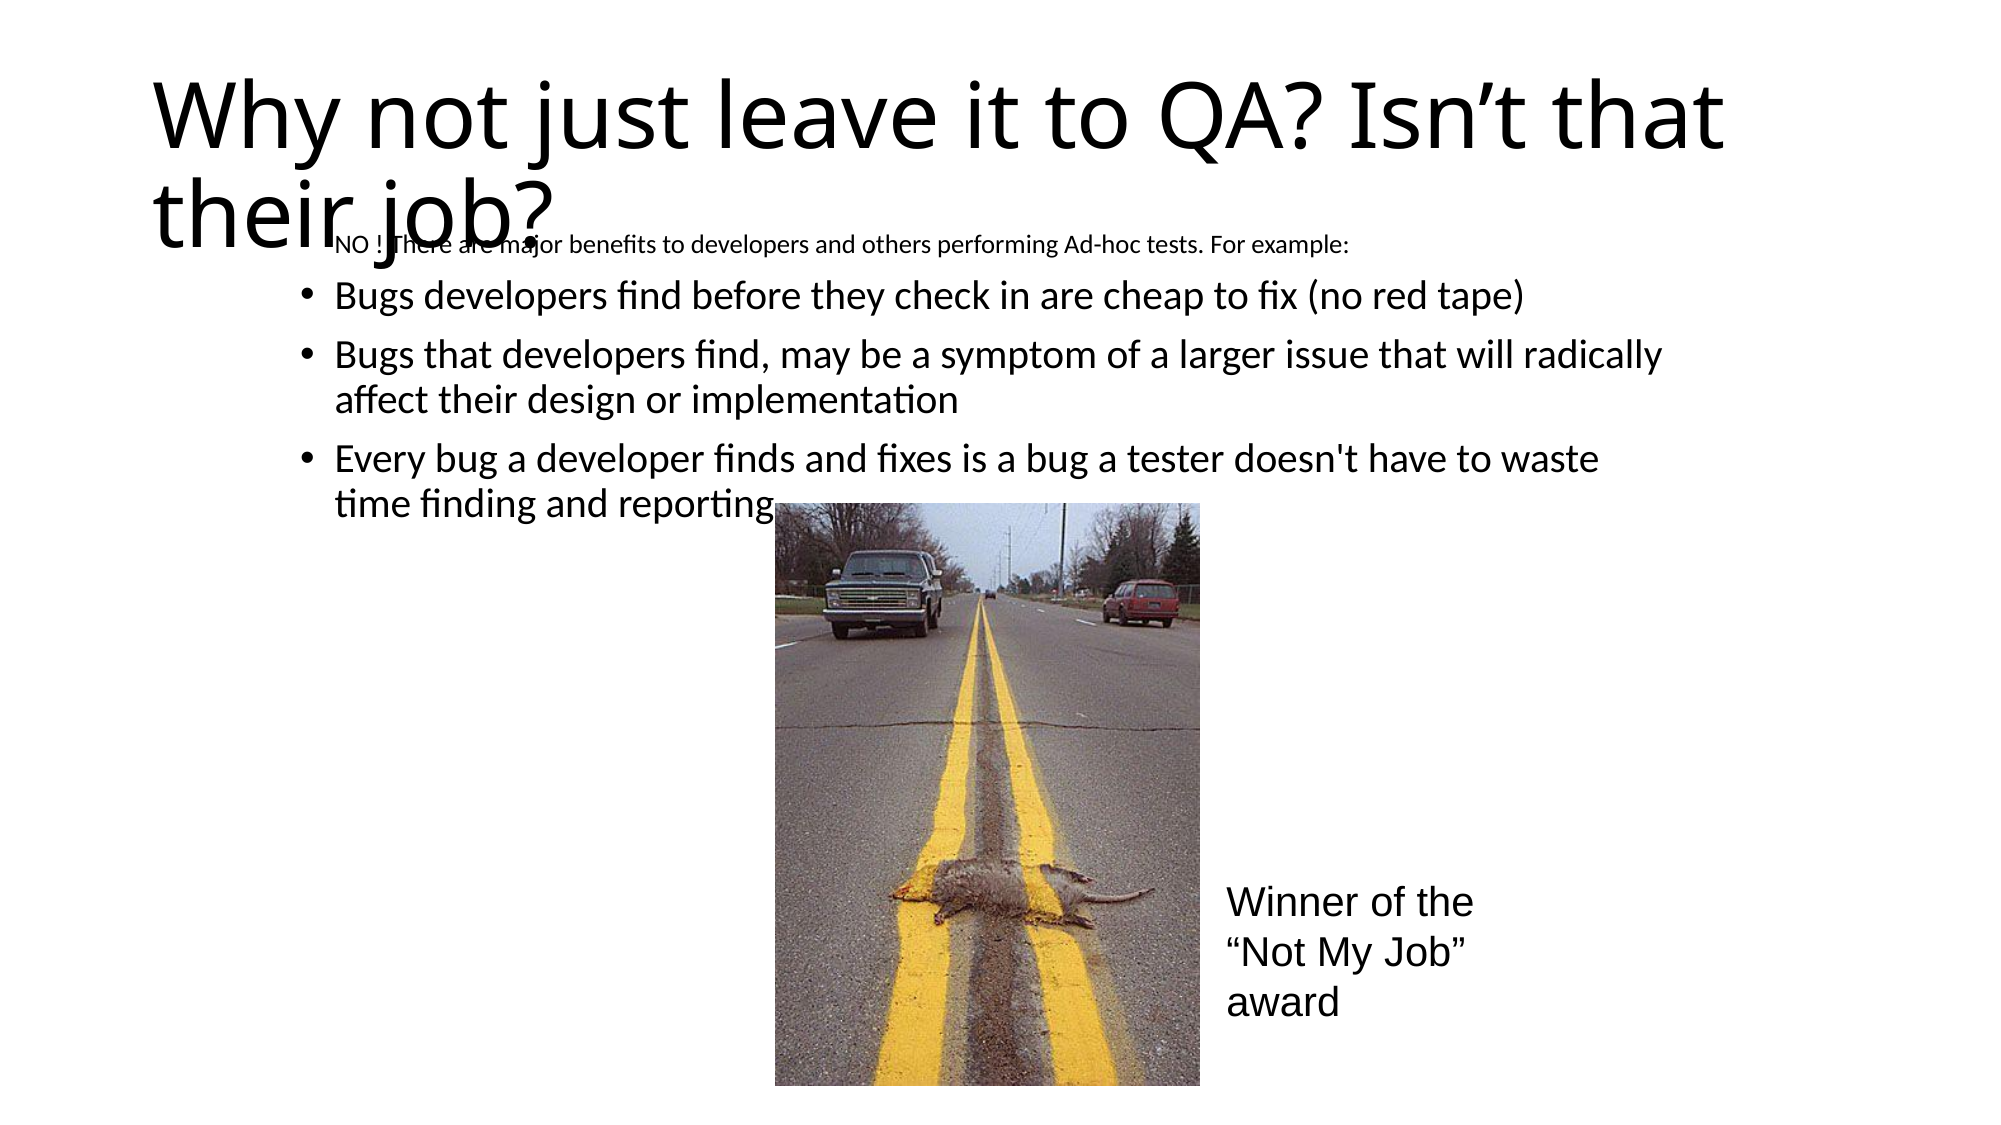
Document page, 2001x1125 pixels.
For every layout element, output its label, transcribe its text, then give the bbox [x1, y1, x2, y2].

list NO ! There are major benefits to developers and others performing Ad-hoc tests. For example: Bugs developers find before they check in are cheap to fix (no red tape) Bugs that developers find, may be a symptom of a larger issue that will radically affect their design or implementation Every bug a developer finds and fixes is a bug a tester doesn't have to waste time finding and reporting [285, 222, 1698, 539]
title Why not just leave it to QA? Isn’t that their job? [137, 59, 1863, 278]
picture [775, 503, 1200, 1086]
text_box Winner of the “Not My Job” award [1211, 867, 1493, 1032]
